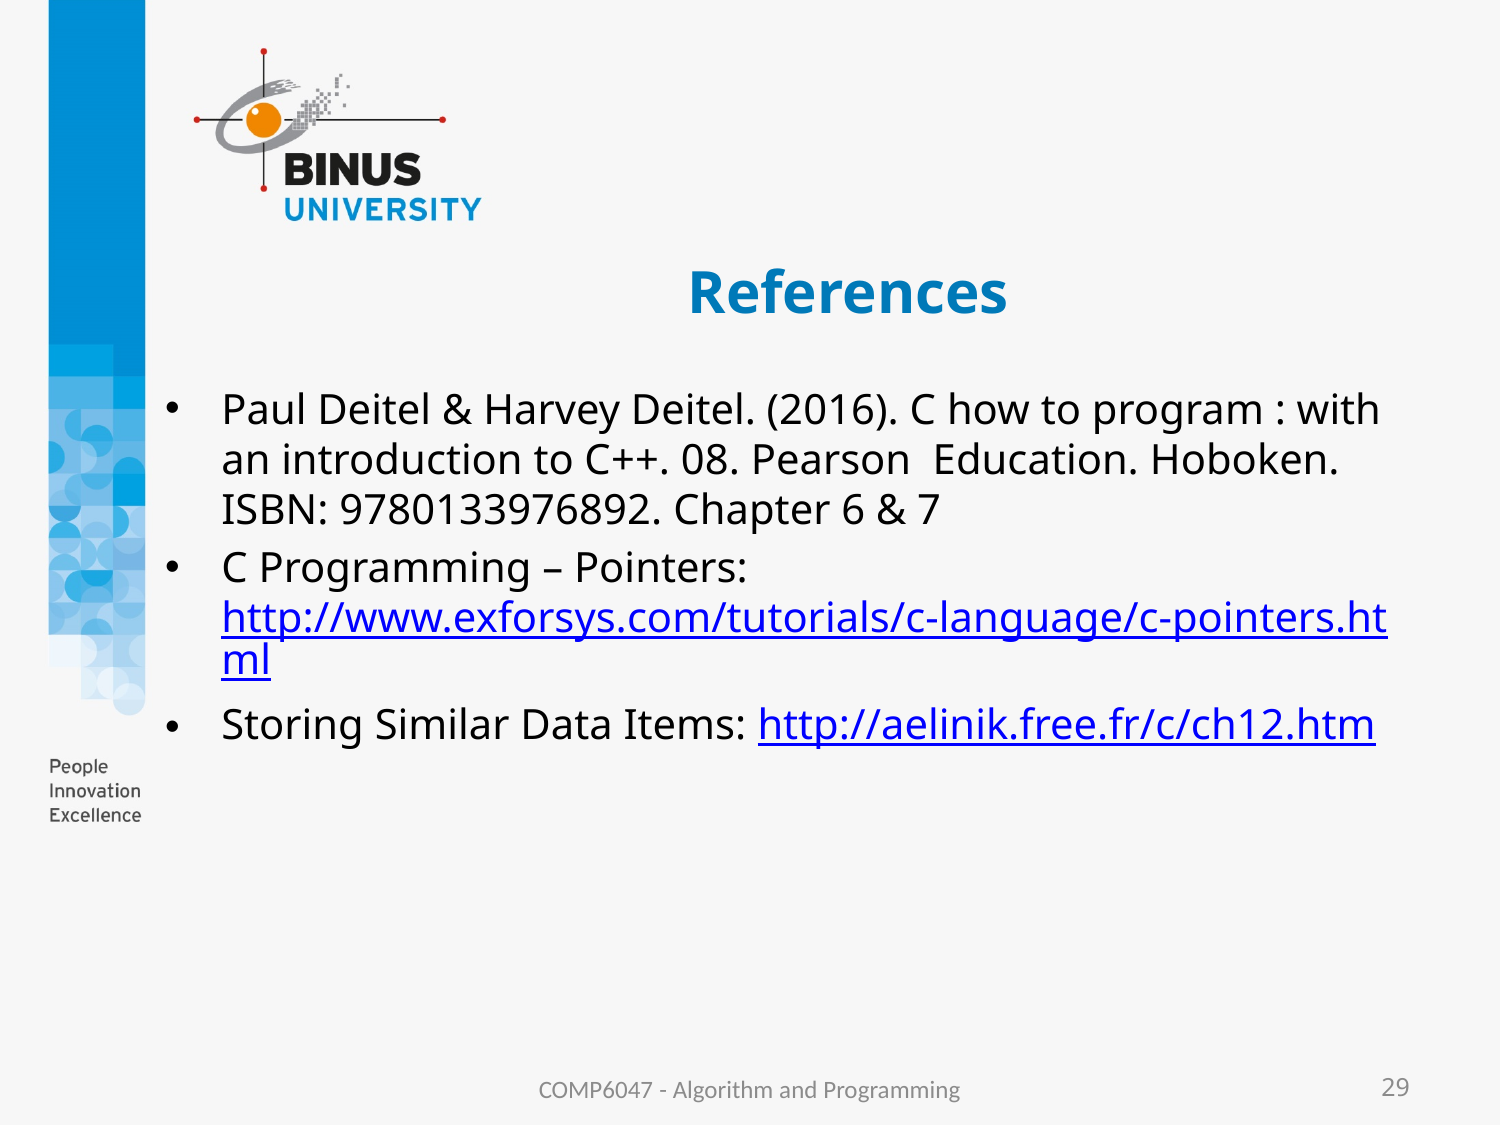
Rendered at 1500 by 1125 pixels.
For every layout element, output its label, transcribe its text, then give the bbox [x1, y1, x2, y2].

slide_number 29 [1074, 1058, 1425, 1119]
title References [287, 224, 1409, 355]
picture [0, 0, 1500, 845]
footer COMP6047 - Algorithm and Programming [512, 1058, 988, 1119]
list Paul Deitel & Harvey Deitel. (2016). C how to program : with an introduction to C++. 08. Pearson Education. Hoboken. ISBN: 9780133976892. Chapter 6 & 7 C Programming – Pointers: http://www.exforsys.com/tutorials/c-language/c-pointers.html Storing Similar Data Items: http://aelinik.free.fr/c/ch12.htm [150, 375, 1438, 986]
